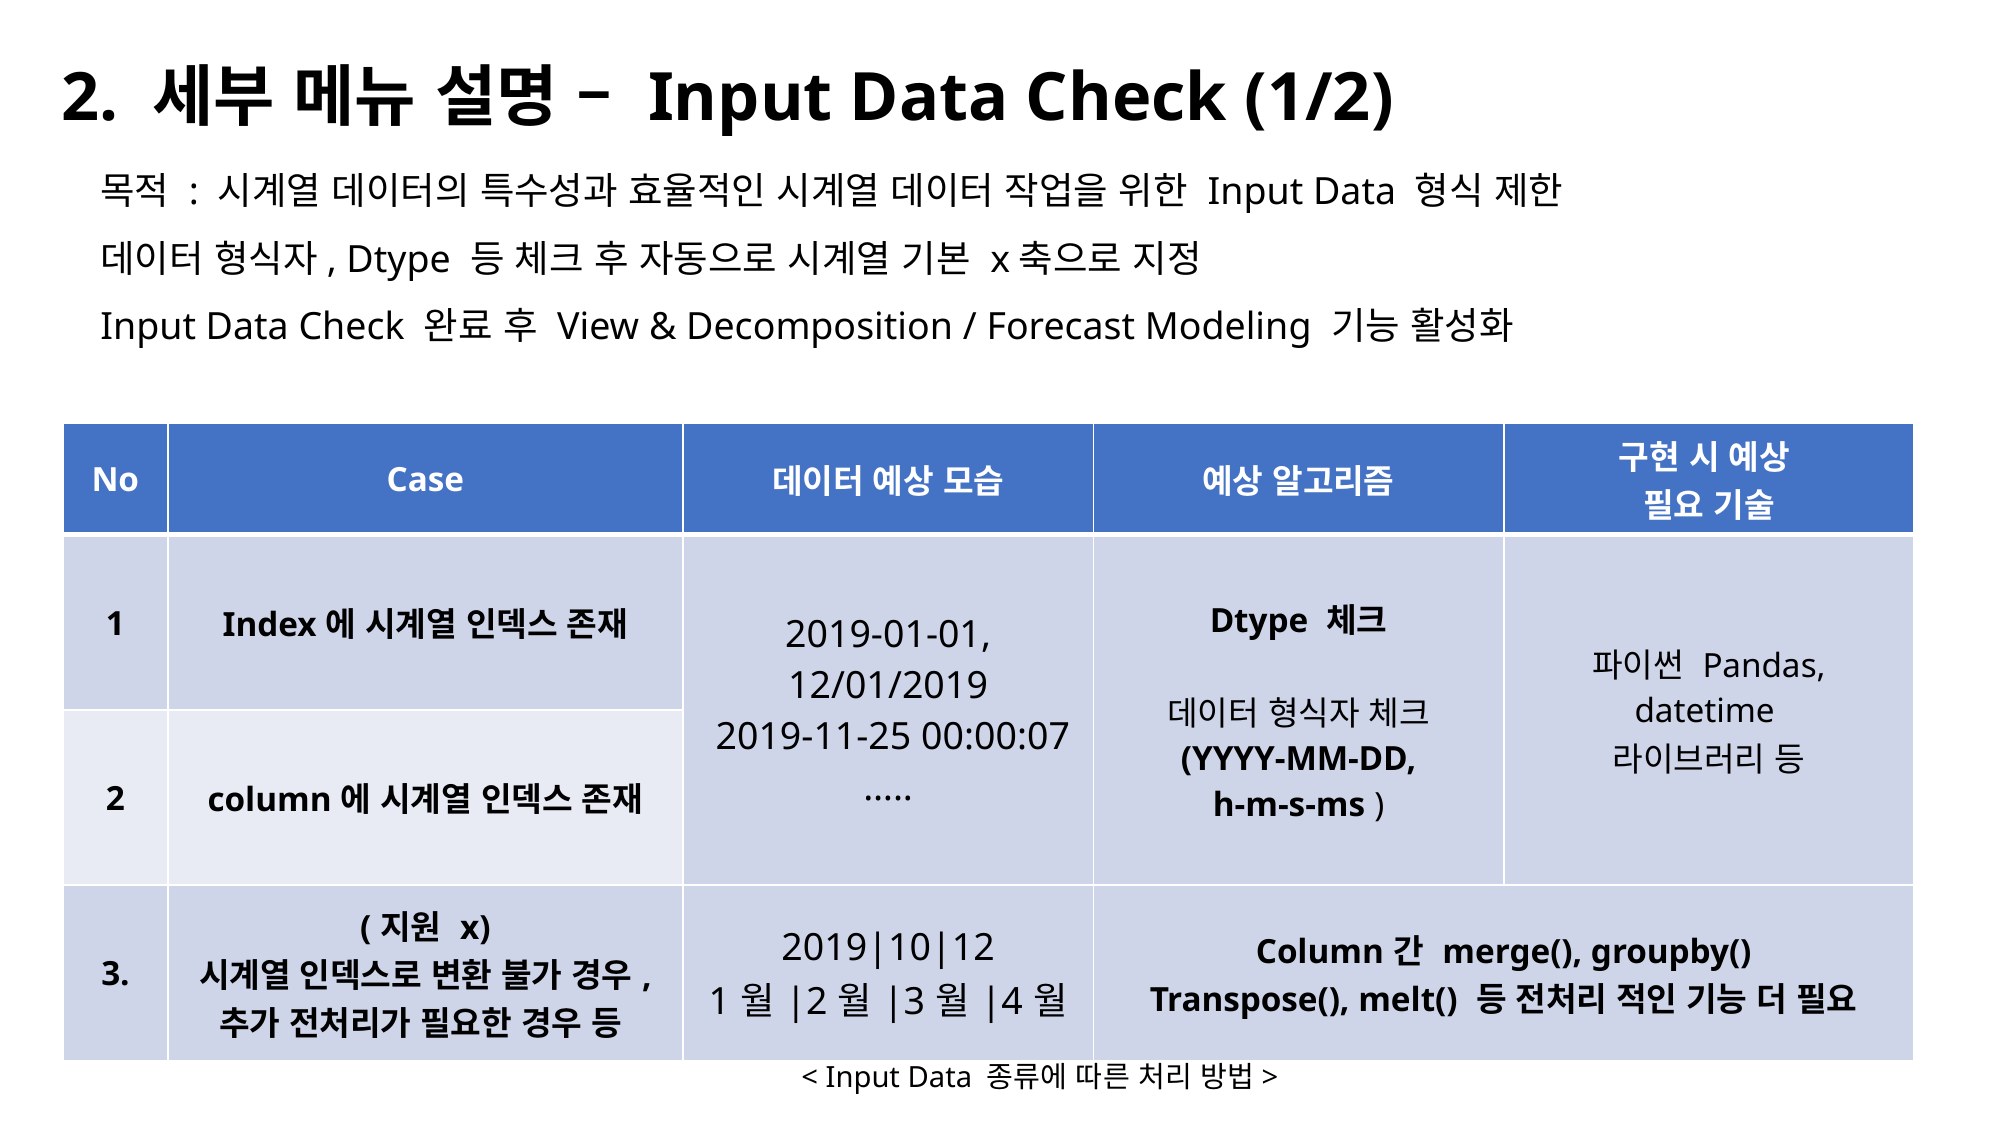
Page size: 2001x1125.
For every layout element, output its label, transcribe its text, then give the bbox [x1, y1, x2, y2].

table_cell 파이썬 Pandas, datetime 라이브러리 등 [1505, 537, 1913, 884]
table_cell 2019-01-01, 12/01/2019 2019-11-25 00:00:07 ….. [684, 537, 1093, 884]
text_box 2. 세부 메뉴 설명 – Input Data Check (1/2) [46, 6, 1915, 150]
table_cell column에 시계열 인덱스 존재 [169, 711, 682, 884]
table_cell (지원 x) 시계열 인덱스로 변환 불가 경우, 추가 전처리가 필요한 경우 등 [169, 886, 682, 1060]
text_box < Input Data 종류에 따른 처리 방법> [786, 1050, 1463, 1101]
table_header Case [169, 424, 682, 532]
table_cell 2019|10|12 1월|2월|3월|4월 [684, 886, 1093, 1060]
table_header 데이터 예상 모습 [684, 424, 1093, 532]
table_cell Column간 merge(), groupby() Transpose(), melt() 등 전처리 적인 기능 더 필요 [1094, 886, 1913, 1060]
table_cell 1 [64, 537, 167, 709]
table_cell 2 [64, 711, 167, 884]
table_cell Dtype 체크 데이터 형식자 체크 (YYYY-MM-DD, h-m-s-ms ) [1094, 537, 1503, 884]
table_cell Index에 시계열 인덱스 존재 [169, 537, 682, 709]
table_header No [64, 424, 167, 532]
text_box 목적 : 시계열 데이터의 특수성과 효율적인 시계열 데이터 작업을 위한 Input Data 형식 제한 데이터 형식자, Dtype 등 체크 후 자동으로 시계열 기본 x축으로 지정 Input Data Check 완료 후 View & Decomposition / Forecast Modeling 기능 활성화 [85, 137, 1915, 355]
table_header 구현 시 예상 필요 기술 [1505, 424, 1913, 532]
table_header 예상 알고리즘 [1094, 424, 1503, 532]
table_cell 3. [64, 886, 167, 1060]
